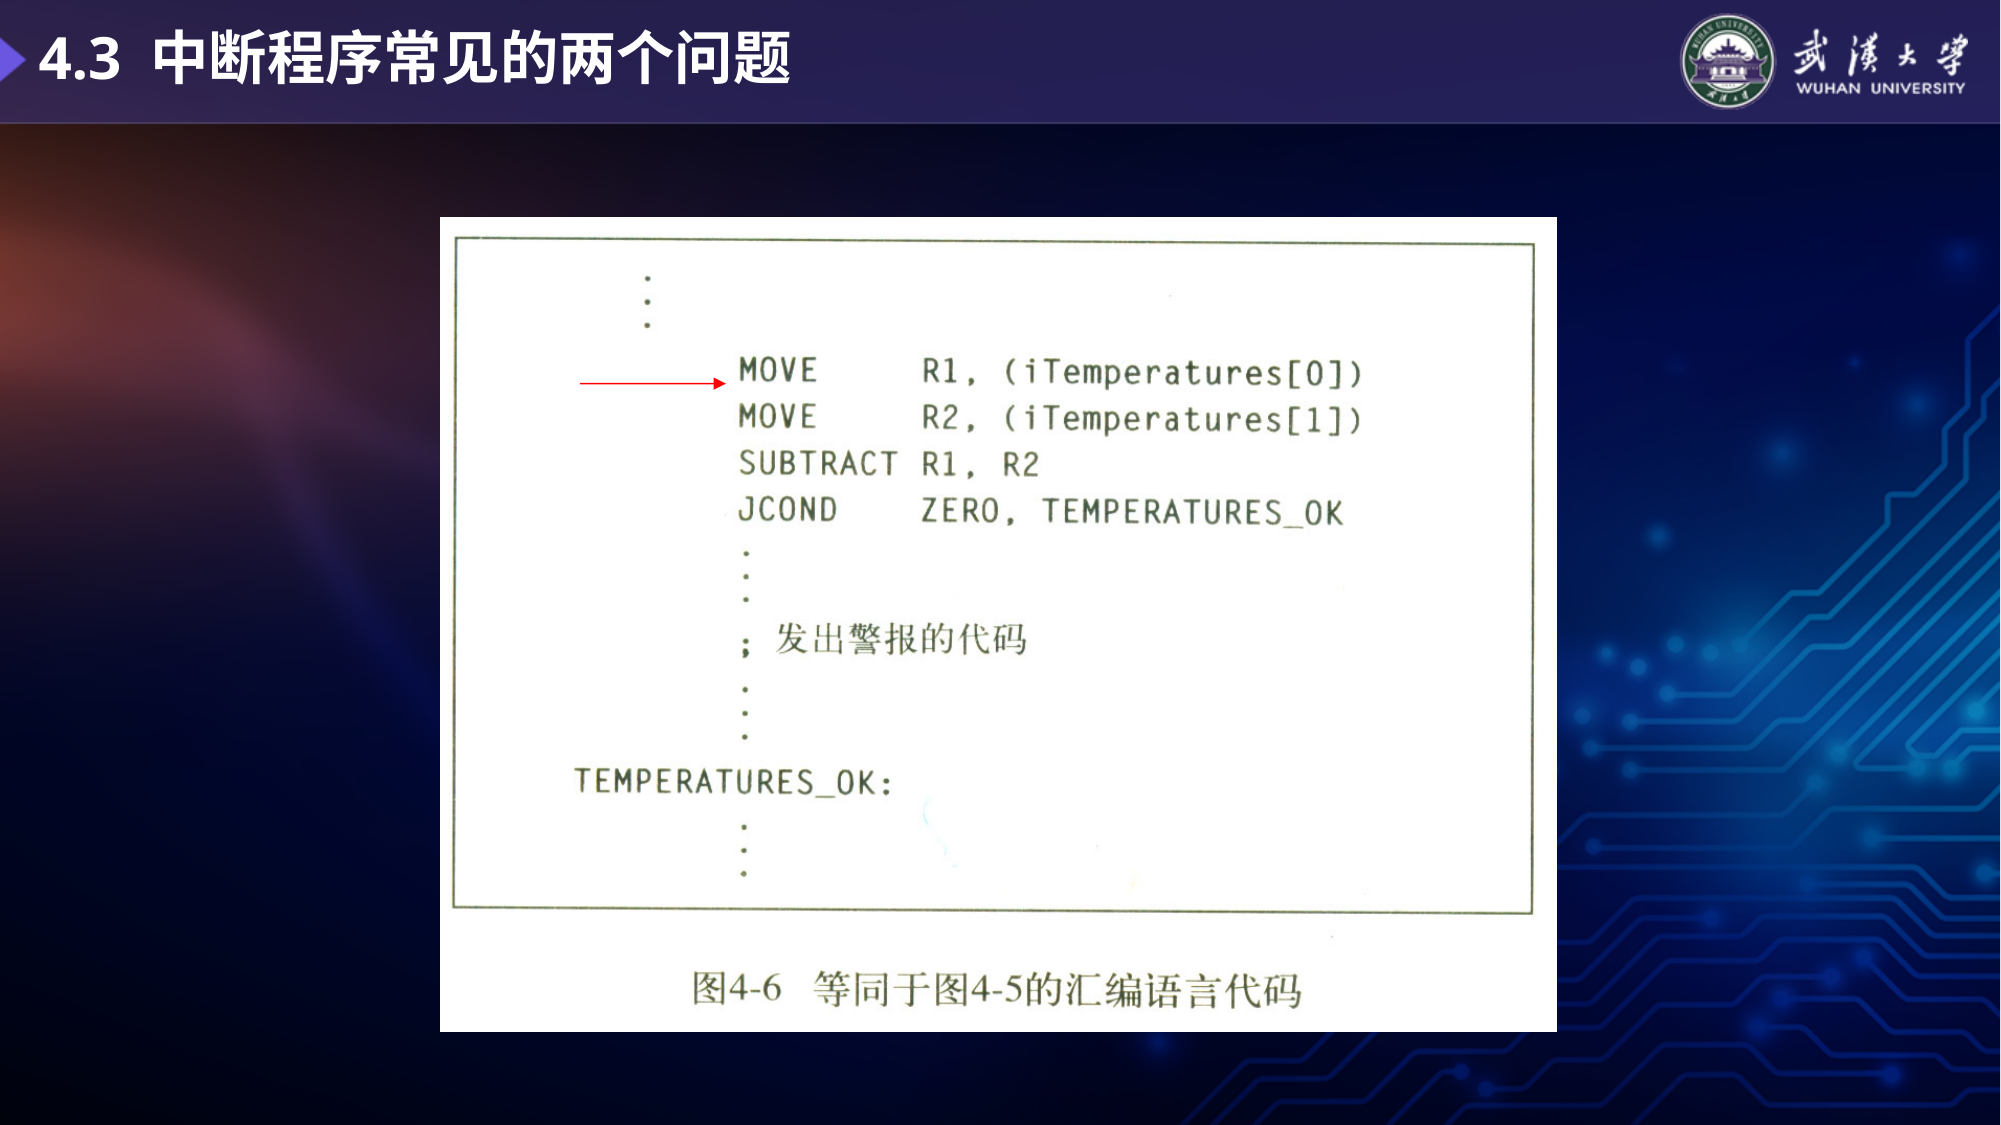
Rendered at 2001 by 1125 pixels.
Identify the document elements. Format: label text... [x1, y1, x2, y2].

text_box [440, 217, 1557, 1032]
picture [0, 0, 2001, 1125]
title 4.3 中断程序常见的两个问题 [23, 0, 1364, 122]
